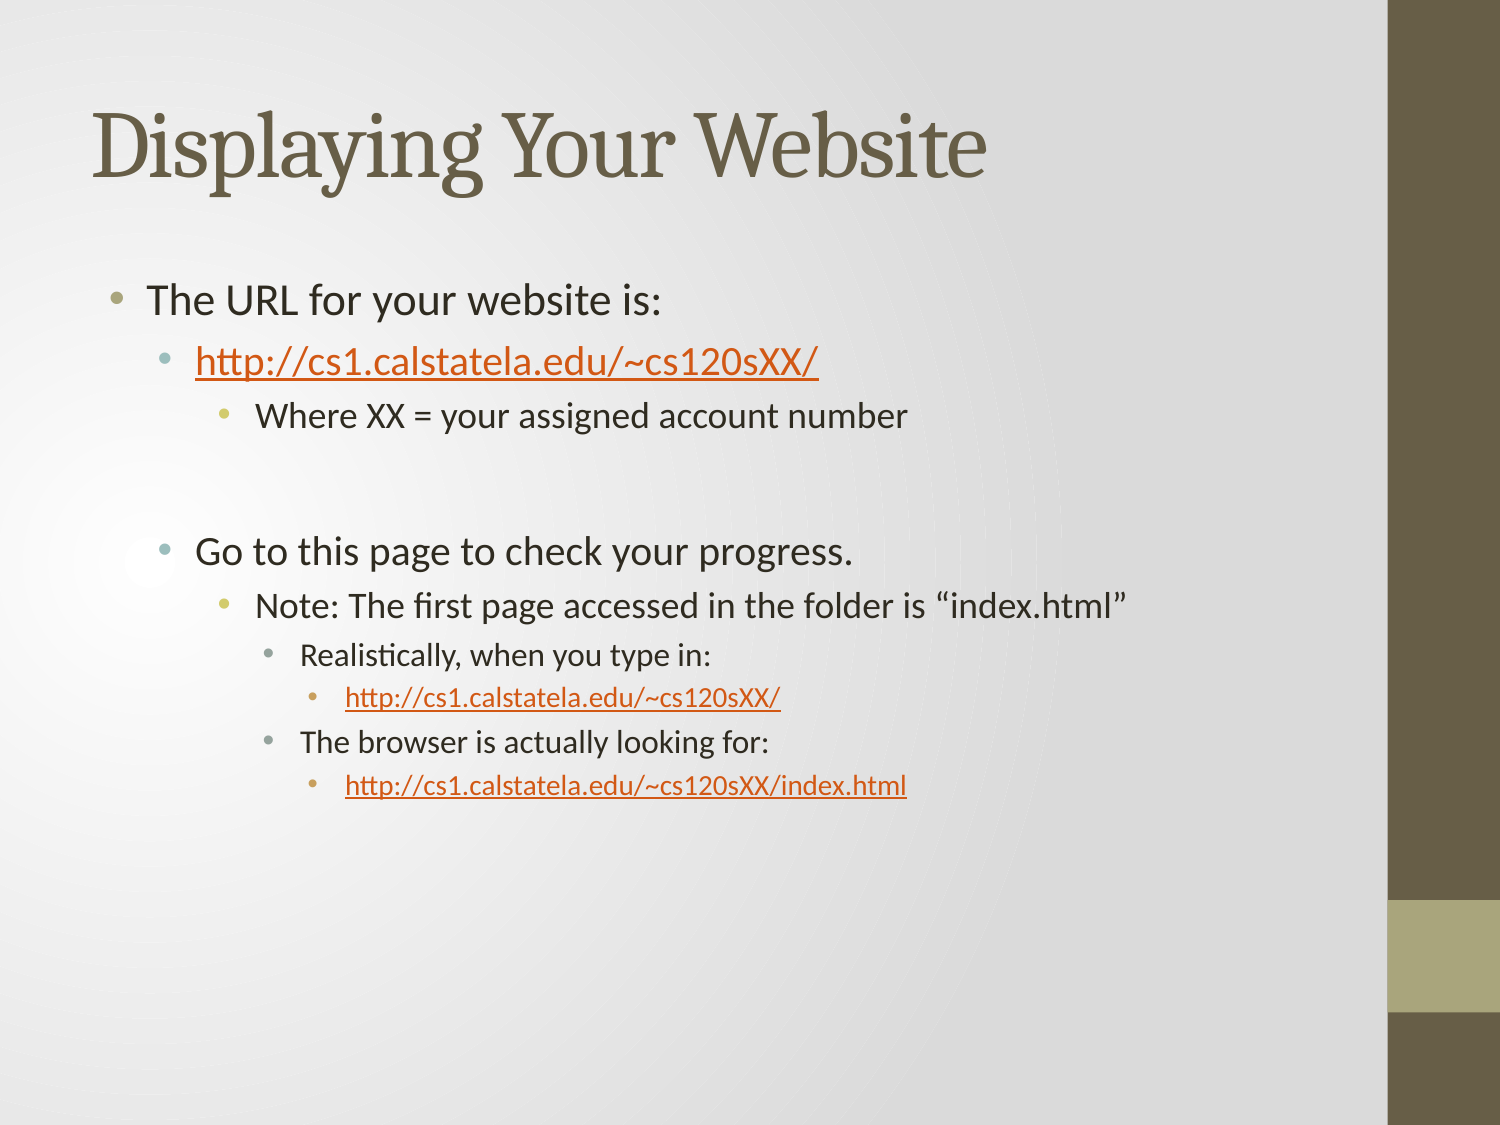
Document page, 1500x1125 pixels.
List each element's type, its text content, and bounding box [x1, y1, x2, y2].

title Displaying Your Website [75, 45, 1325, 233]
list The URL for your website is: http://cs1.calstatela.edu/~cs120sXX/ Where XX = your assigned account number Go to this page to check your progress. Note: The first page accessed in the folder is “index.html” Realistically, when you type in: http://cs1.calstatela.edu/~cs120sXX/ The browser is actually looking for: http://cs1.calstatela.edu/~cs120sXX/index.html [75, 262, 1325, 1050]
